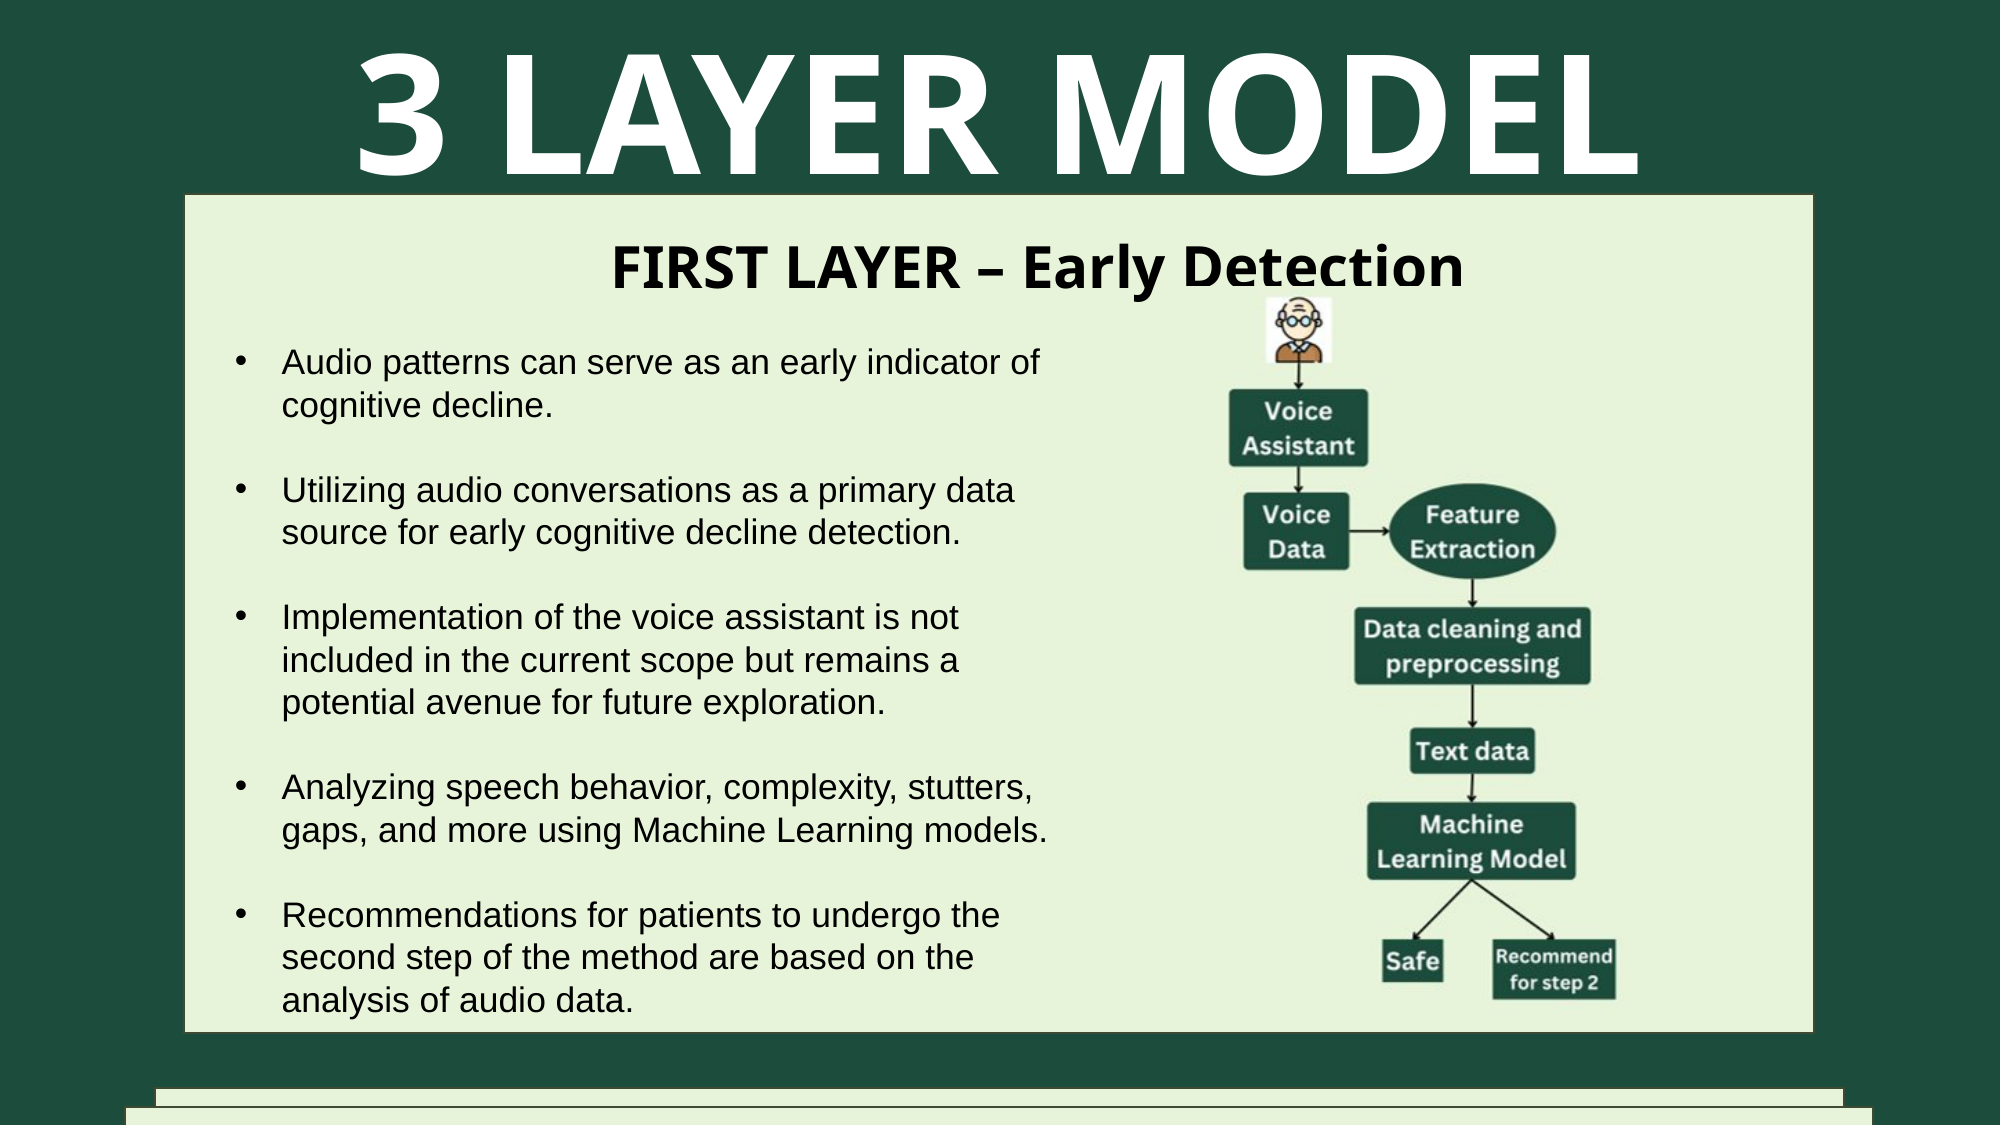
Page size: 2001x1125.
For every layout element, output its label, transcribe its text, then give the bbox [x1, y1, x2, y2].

text_box 3 LAYER MODEL [146, 0, 1853, 215]
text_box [154, 1087, 1844, 1106]
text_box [125, 1106, 1874, 1125]
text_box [184, 194, 1815, 1034]
